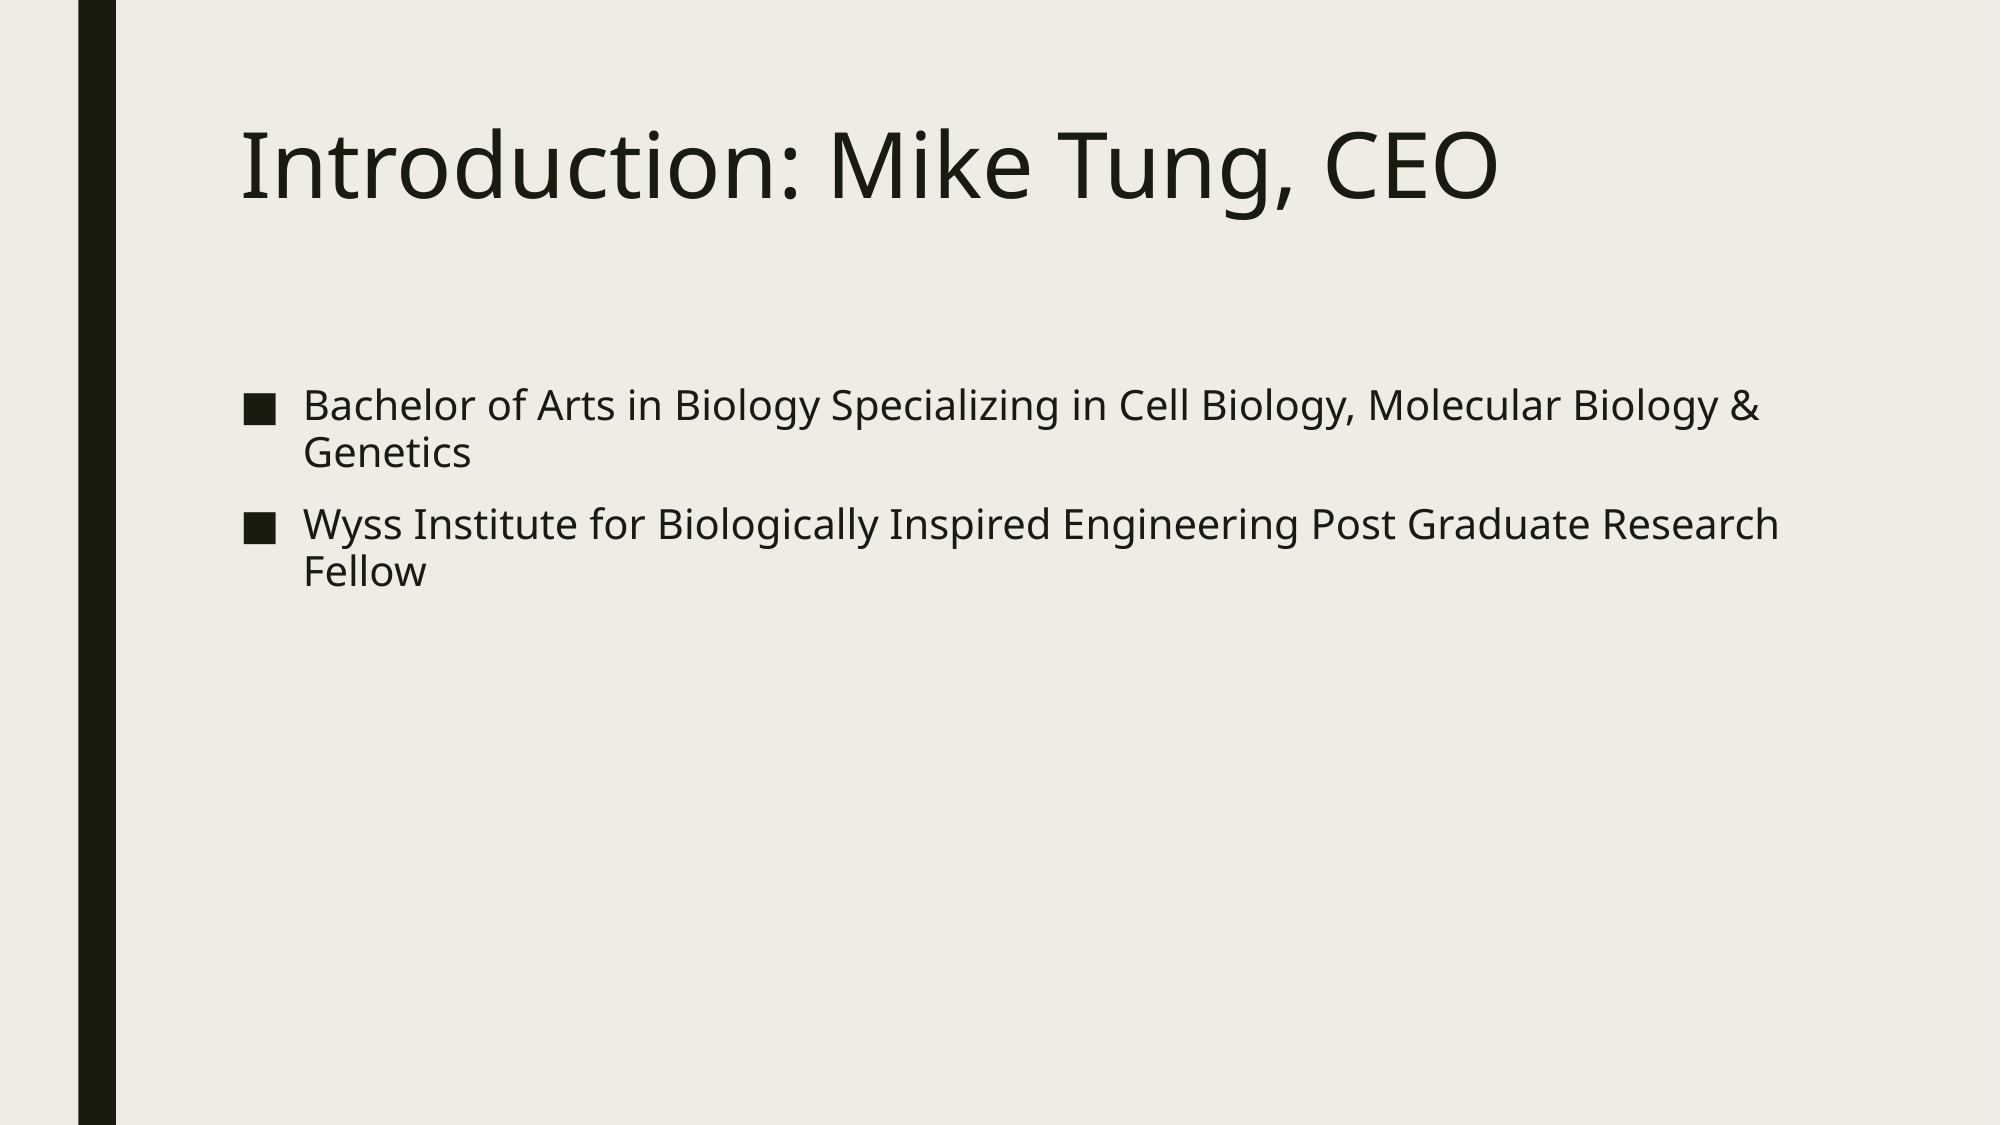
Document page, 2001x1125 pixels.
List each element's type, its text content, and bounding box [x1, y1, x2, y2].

title Introduction: Mike Tung, CEO [225, 112, 1800, 357]
list Bachelor of Arts in Biology Specializing in Cell Biology, Molecular Biology & Genetics Wyss Institute for Biologically Inspired Engineering Post Graduate Research Fellow [225, 375, 1800, 963]
